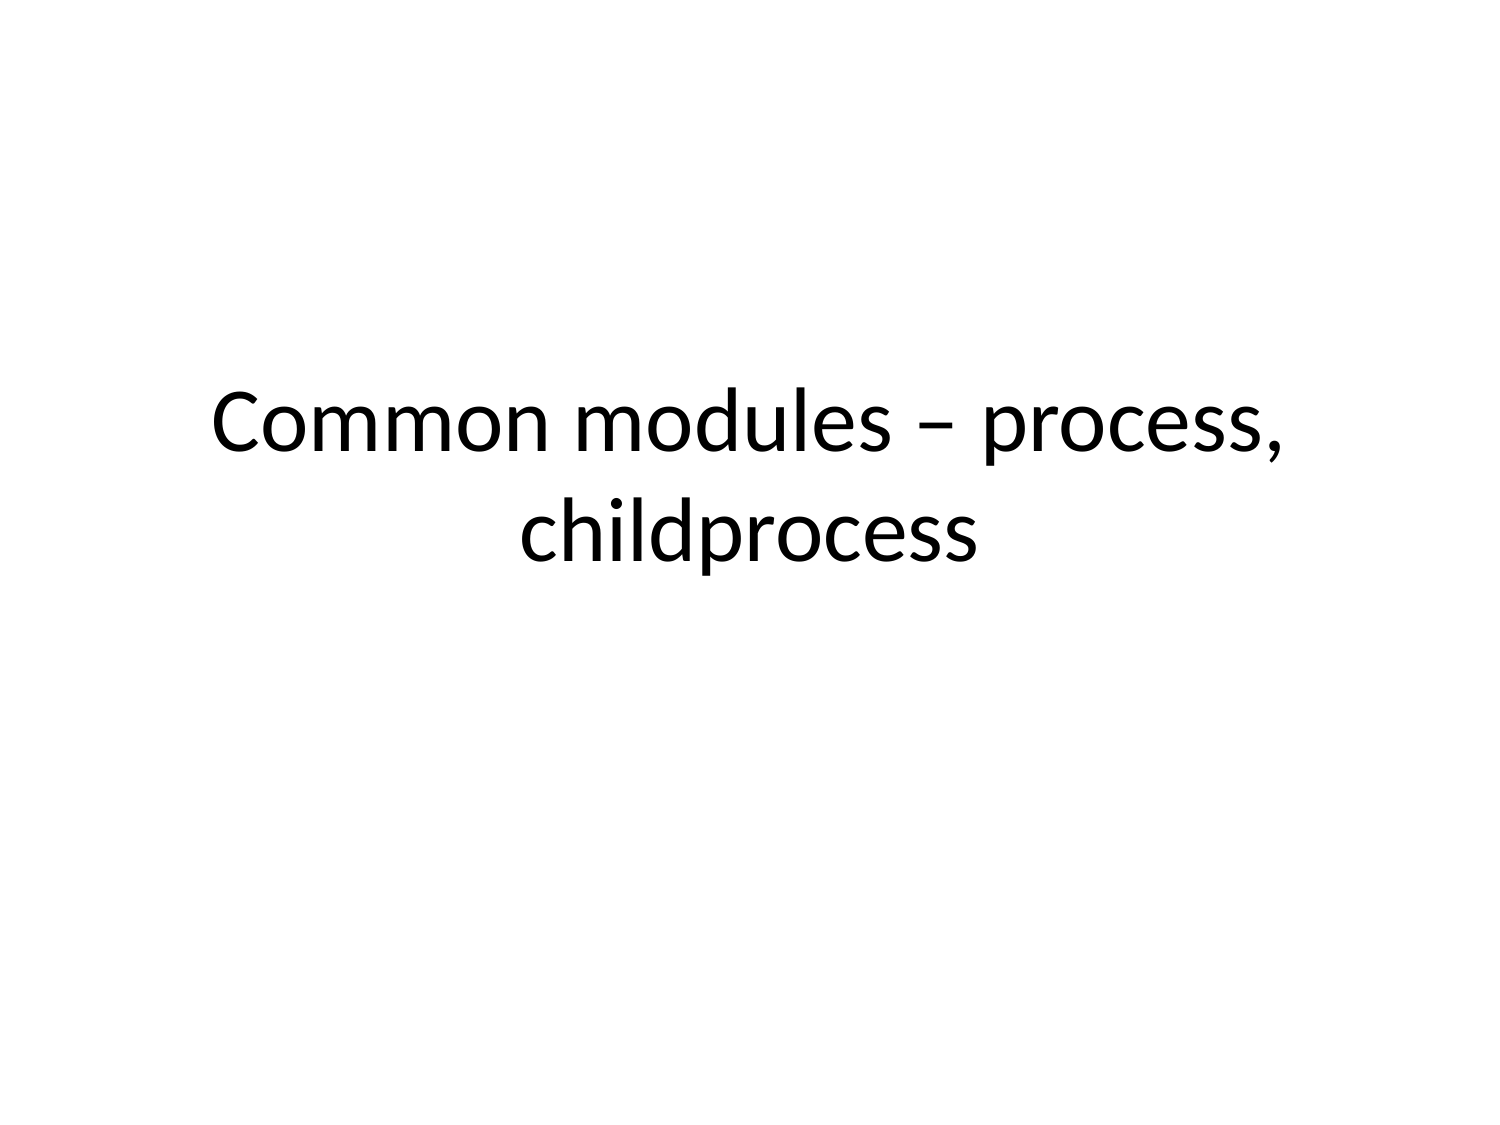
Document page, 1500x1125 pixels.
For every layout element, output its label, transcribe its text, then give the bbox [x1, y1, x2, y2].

title Common modules – process, childprocess [112, 349, 1388, 591]
